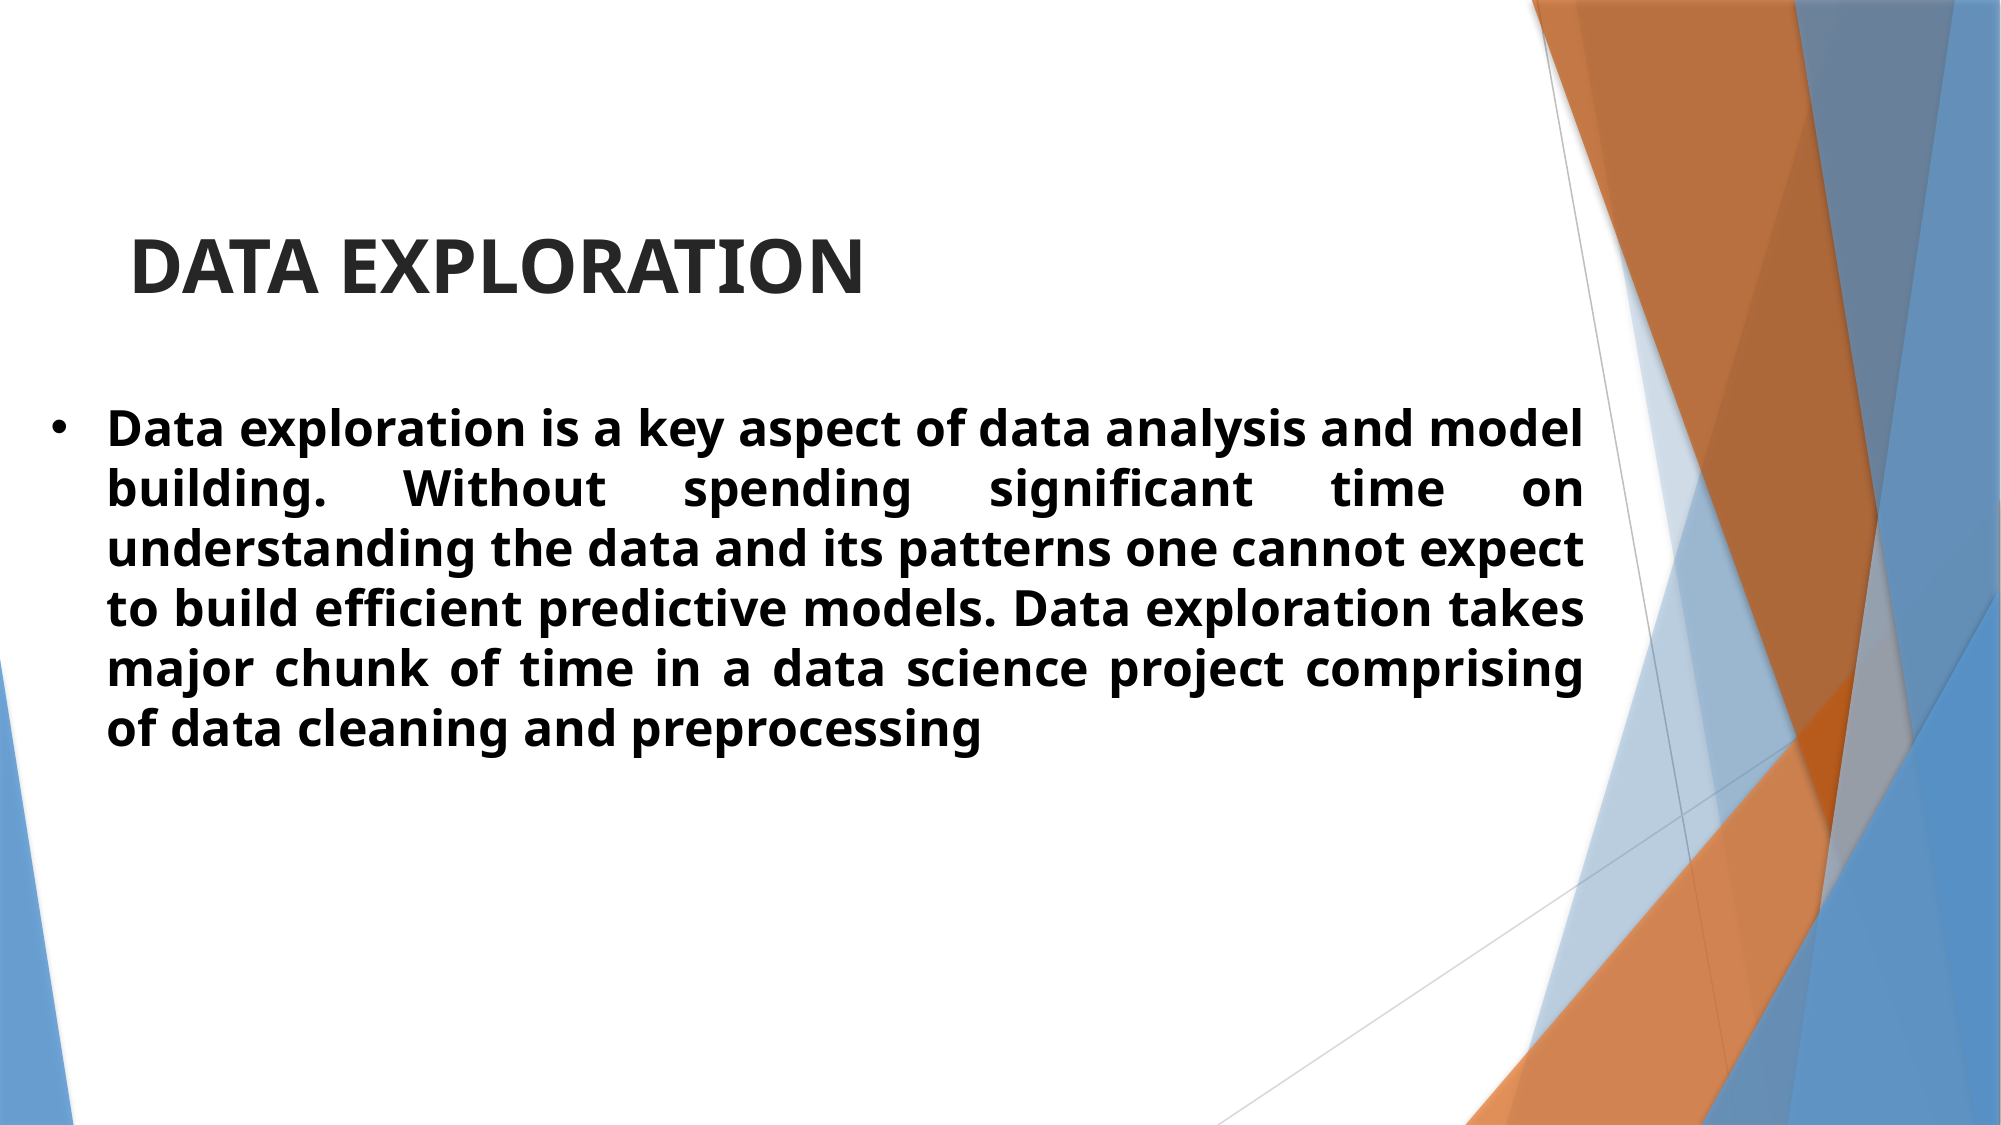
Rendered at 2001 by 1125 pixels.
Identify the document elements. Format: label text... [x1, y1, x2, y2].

title DATA EXPLORATION [113, 210, 1524, 388]
text_box Data exploration is a key aspect of data analysis and model building. Without spending significant time on understanding the data and its patterns one cannot expect to build efficient predictive models. Data exploration takes major chunk of time in a data science project comprising of data cleaning and preprocessing [35, 388, 1601, 764]
